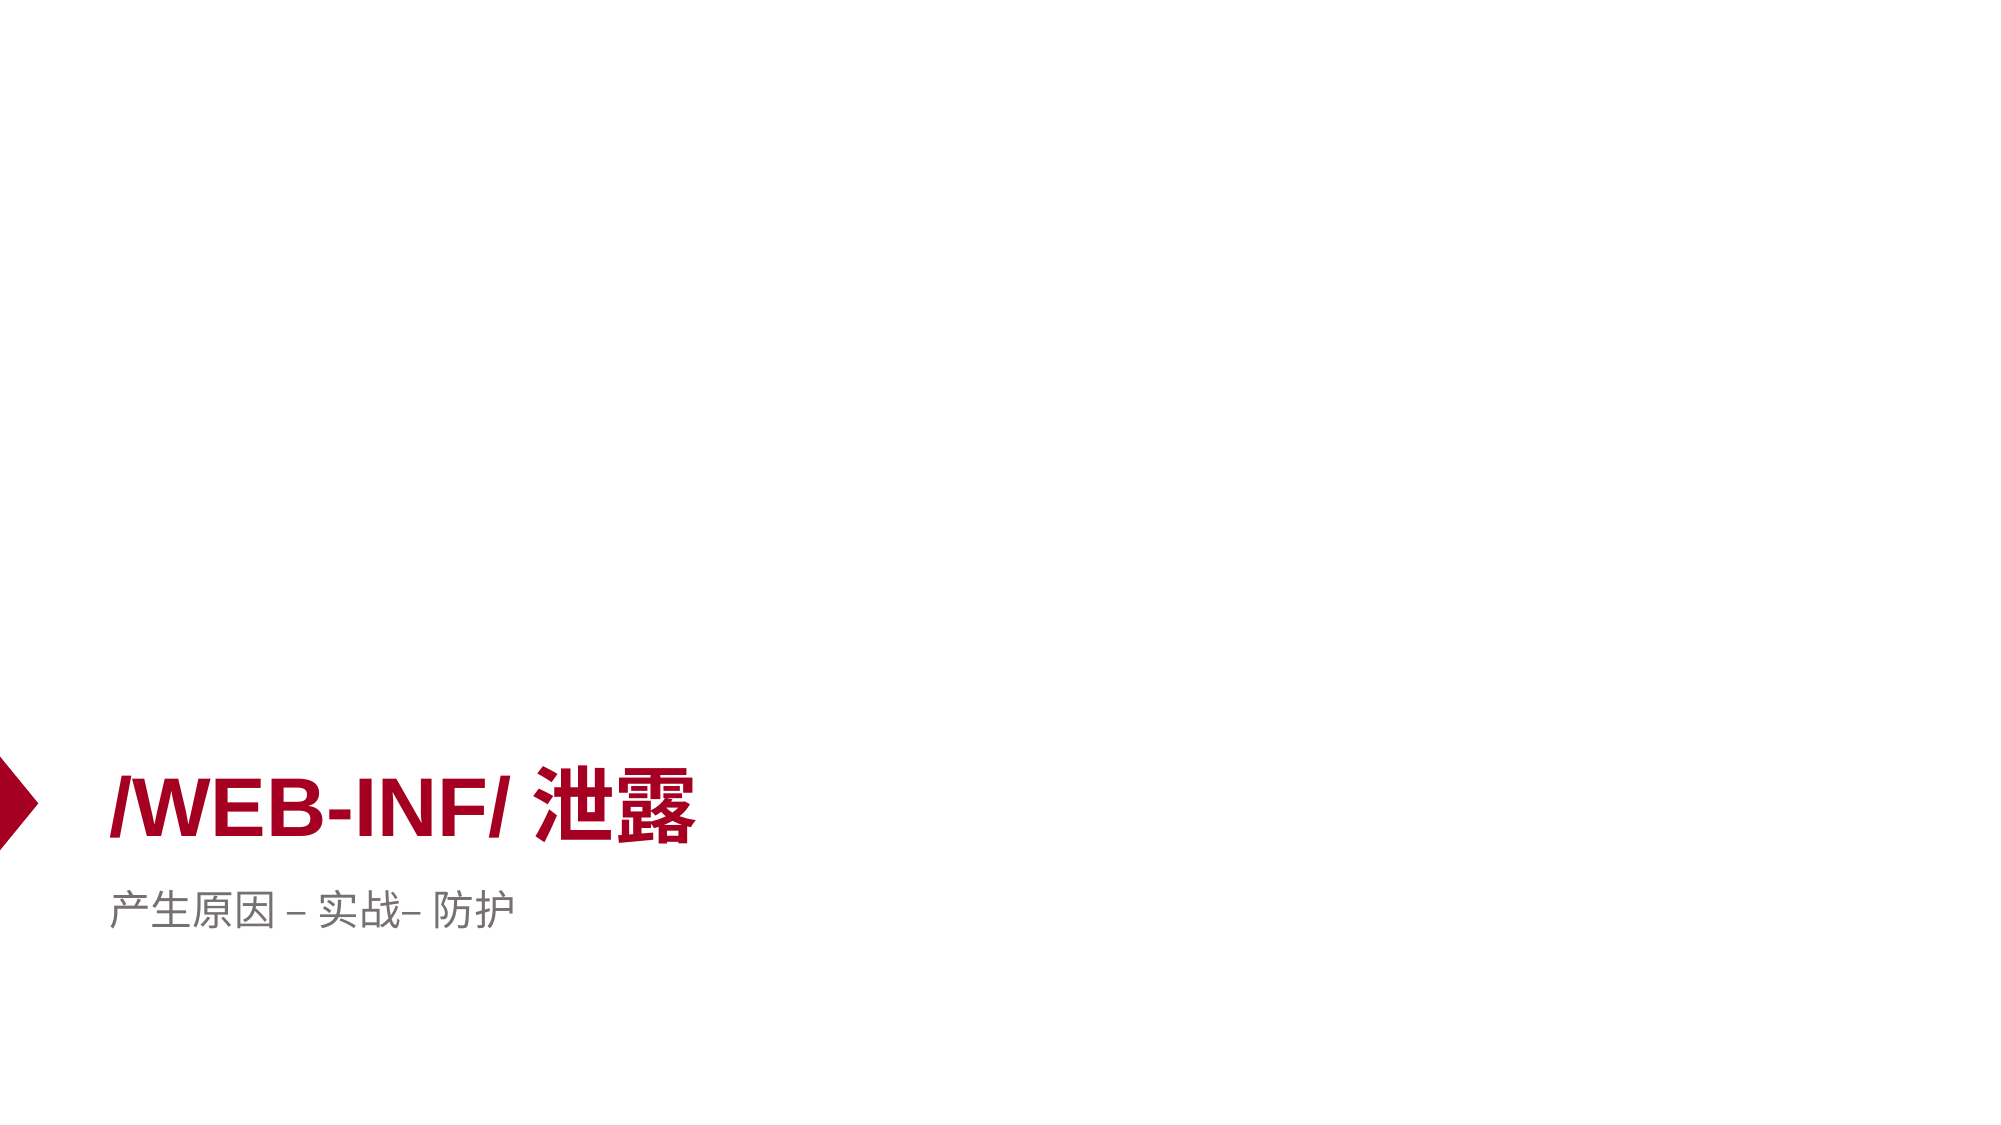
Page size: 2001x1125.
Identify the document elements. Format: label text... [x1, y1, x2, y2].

text_box 产生原因 – 实战– 防护 [94, 876, 1030, 942]
text_box [0, 756, 39, 851]
text_box /WEB-INF/泄露 [94, 745, 1116, 861]
